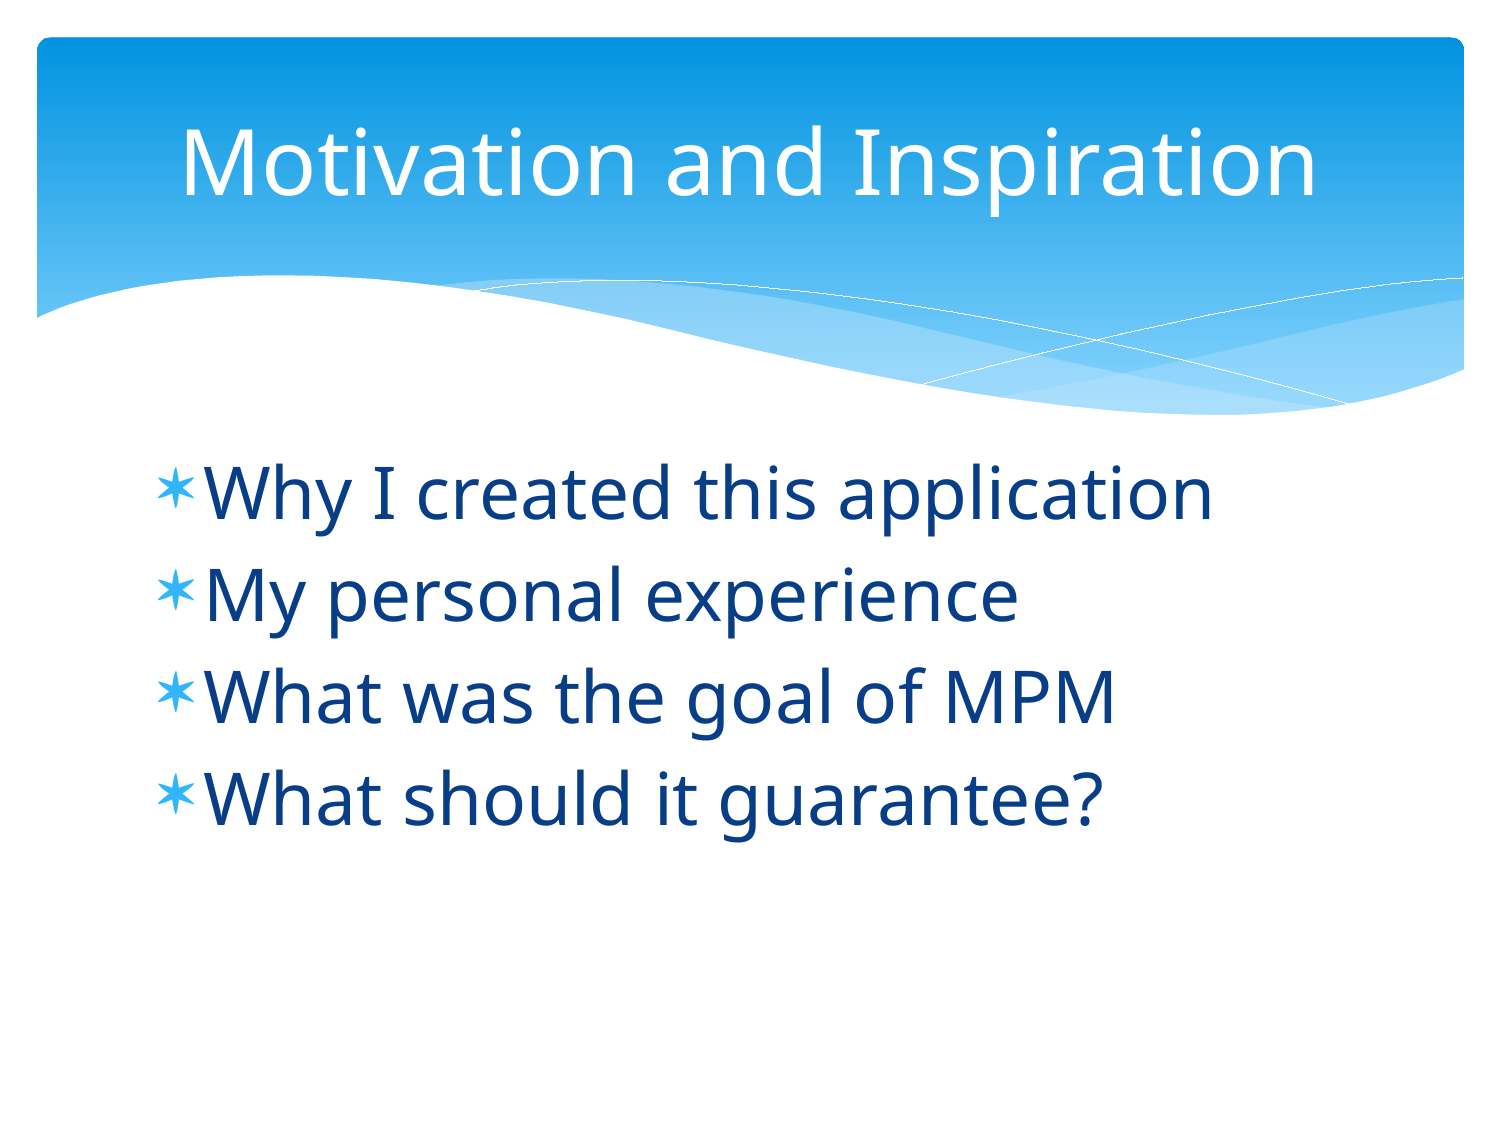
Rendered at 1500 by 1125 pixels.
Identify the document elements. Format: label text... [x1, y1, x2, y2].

list Why I created this application My personal experience What was the goal of MPM What should it guarantee? [143, 438, 1359, 1005]
title Motivation and Inspiration [75, 55, 1425, 261]
